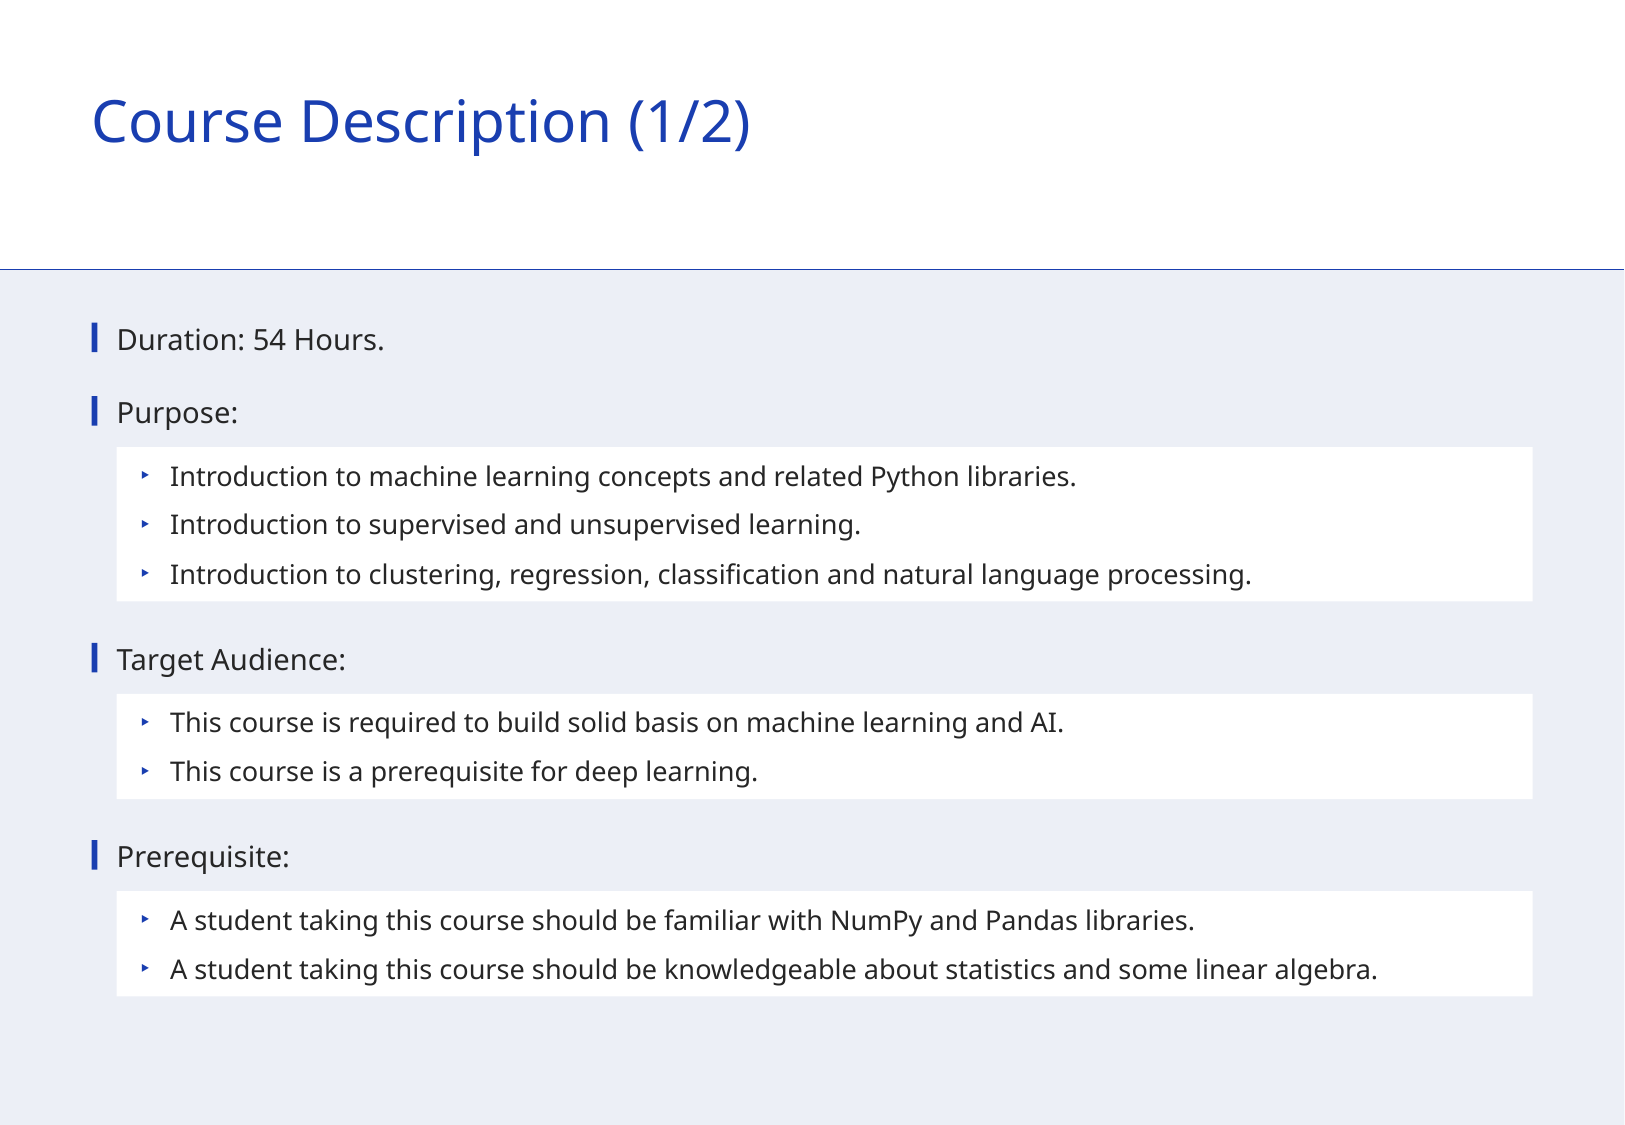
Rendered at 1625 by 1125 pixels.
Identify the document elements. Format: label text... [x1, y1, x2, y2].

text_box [91, 838, 1533, 998]
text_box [91, 641, 1533, 801]
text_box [91, 320, 1533, 357]
text_box Course Description (1/2) [91, 83, 1534, 155]
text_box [91, 394, 1533, 604]
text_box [0, 269, 1625, 1125]
